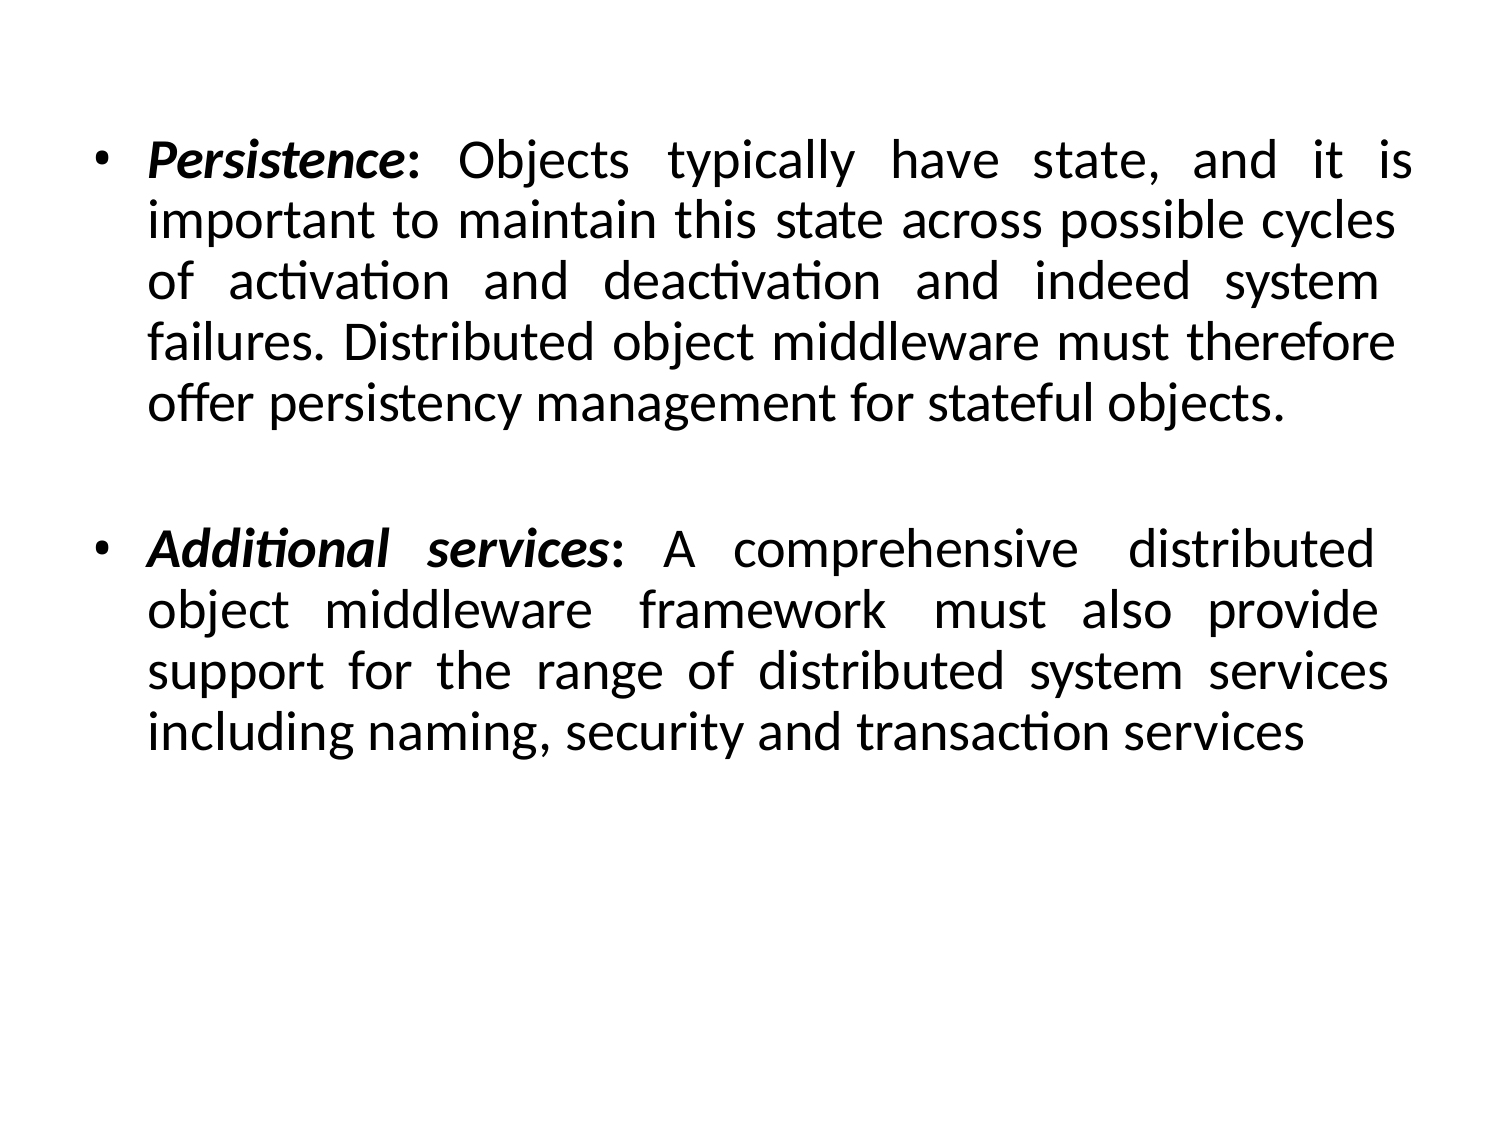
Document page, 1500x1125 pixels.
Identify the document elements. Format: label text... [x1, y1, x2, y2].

text_box important to maintain this state across possible cycles of activation and deactivation and indeed system failures. Distributed object middleware must therefore offer persistency management for stateful objects. Additional services: A comprehensive distributed object middleware framework must also provide support for the range of distributed system services including naming, security and transaction services [89, 181, 1415, 763]
text_box Objects typically have state, and it is [456, 120, 1415, 181]
text_box Persistence: [89, 120, 427, 181]
